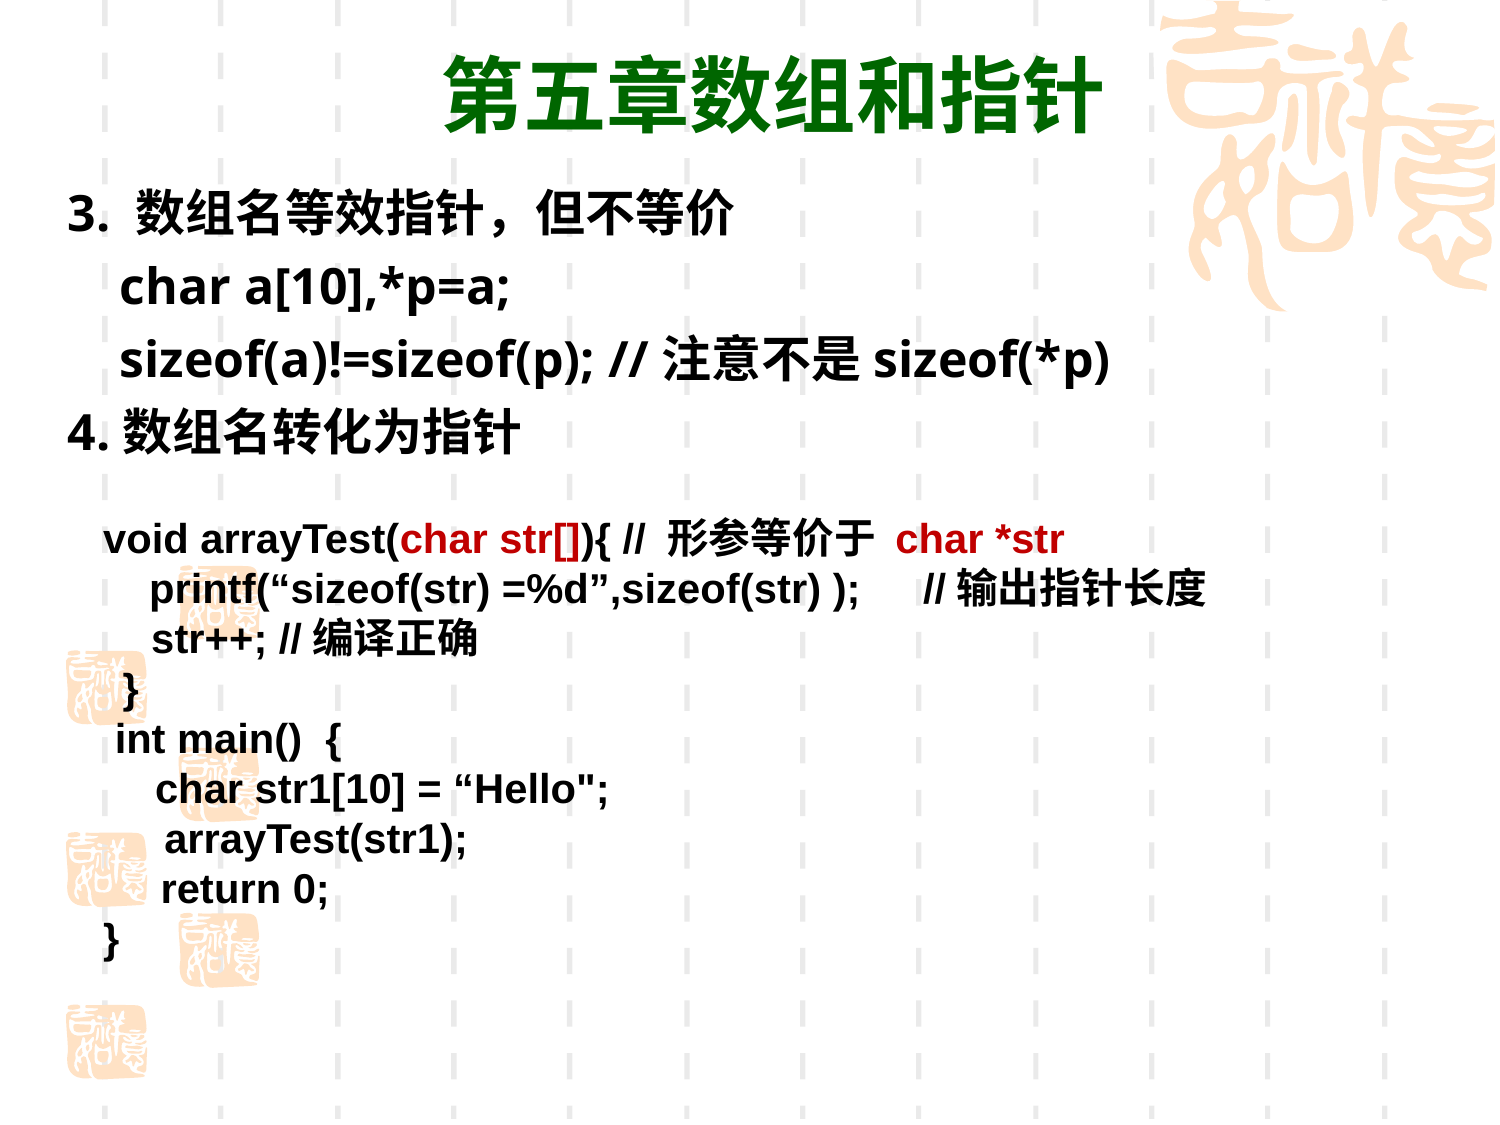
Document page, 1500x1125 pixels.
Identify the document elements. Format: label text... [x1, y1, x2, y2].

text_box void arrayTest(char str[]){ // 形参等价于 char *str printf(“sizeof(str) =%d”,sizeof(str) ); //输出指针长度 str++; //编译正确 } int main() { char str1[10] = “Hello"; arrayTest(str1); return 0; } [88, 504, 1388, 970]
text_box 3. 数组名等效指针，但不等价 char a[10],*p=a; sizeof(a)!=sizeof(p); //注意不是sizeof(*p) 4.数组名转化为指针 [53, 185, 1474, 468]
text_box 第五章数组和指针 [72, 19, 1474, 167]
